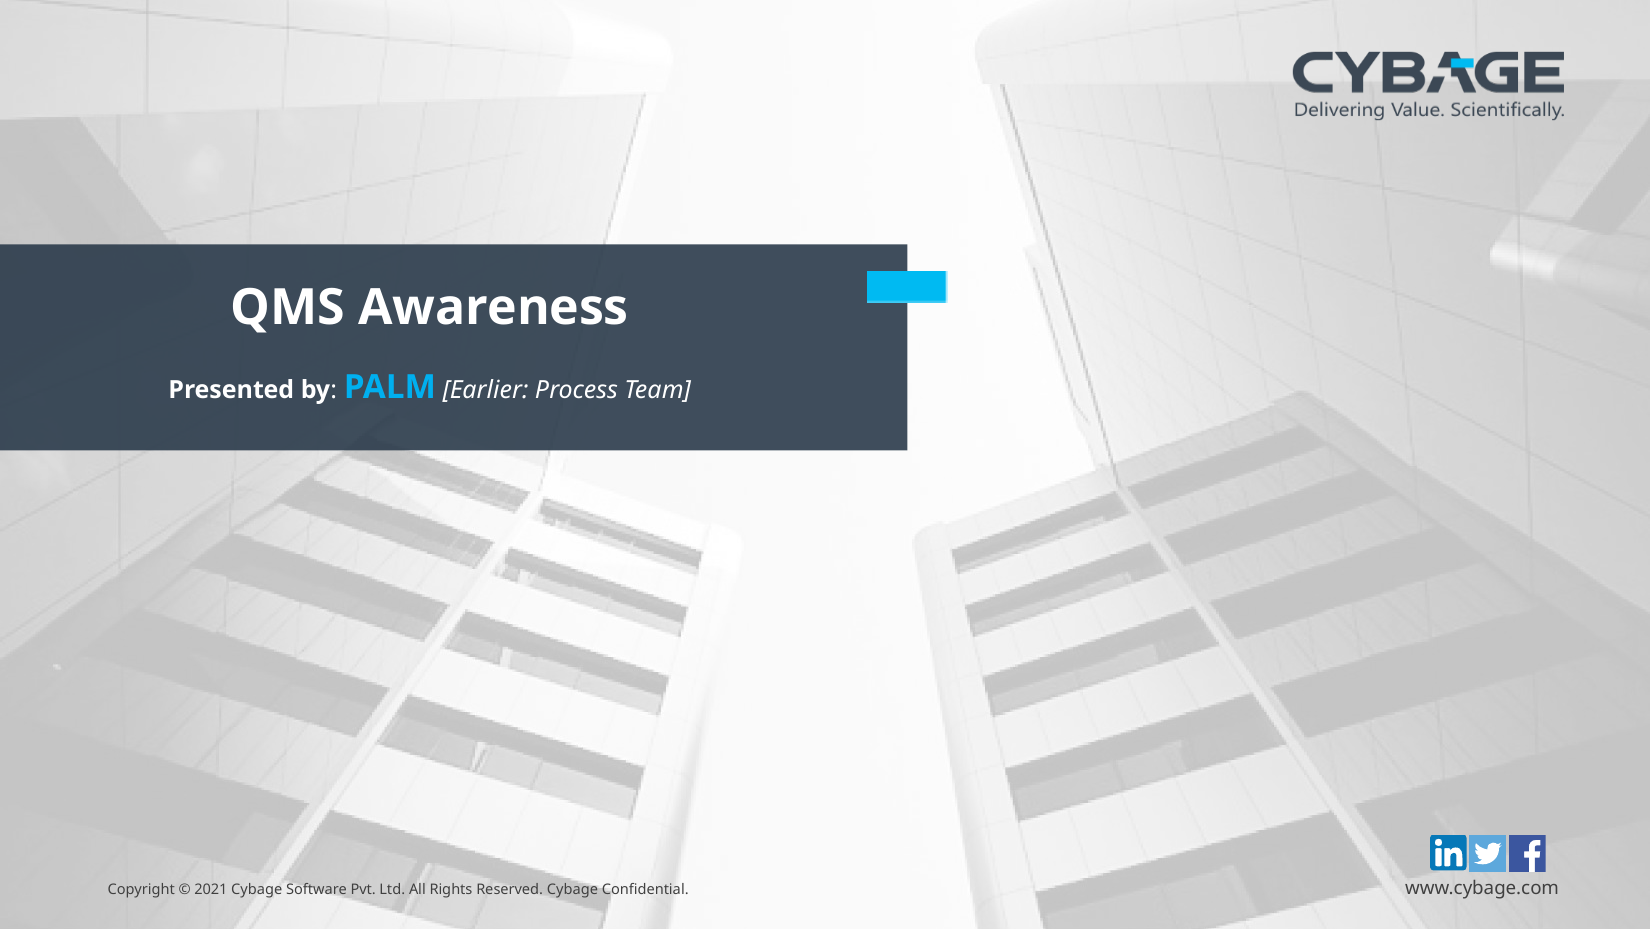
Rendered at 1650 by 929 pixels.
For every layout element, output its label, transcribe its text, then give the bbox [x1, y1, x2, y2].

picture [1292, 51, 1566, 121]
title QMS Awareness Presented by: PALM [Earlier: Process Team] [20, 266, 839, 423]
picture [867, 271, 948, 303]
